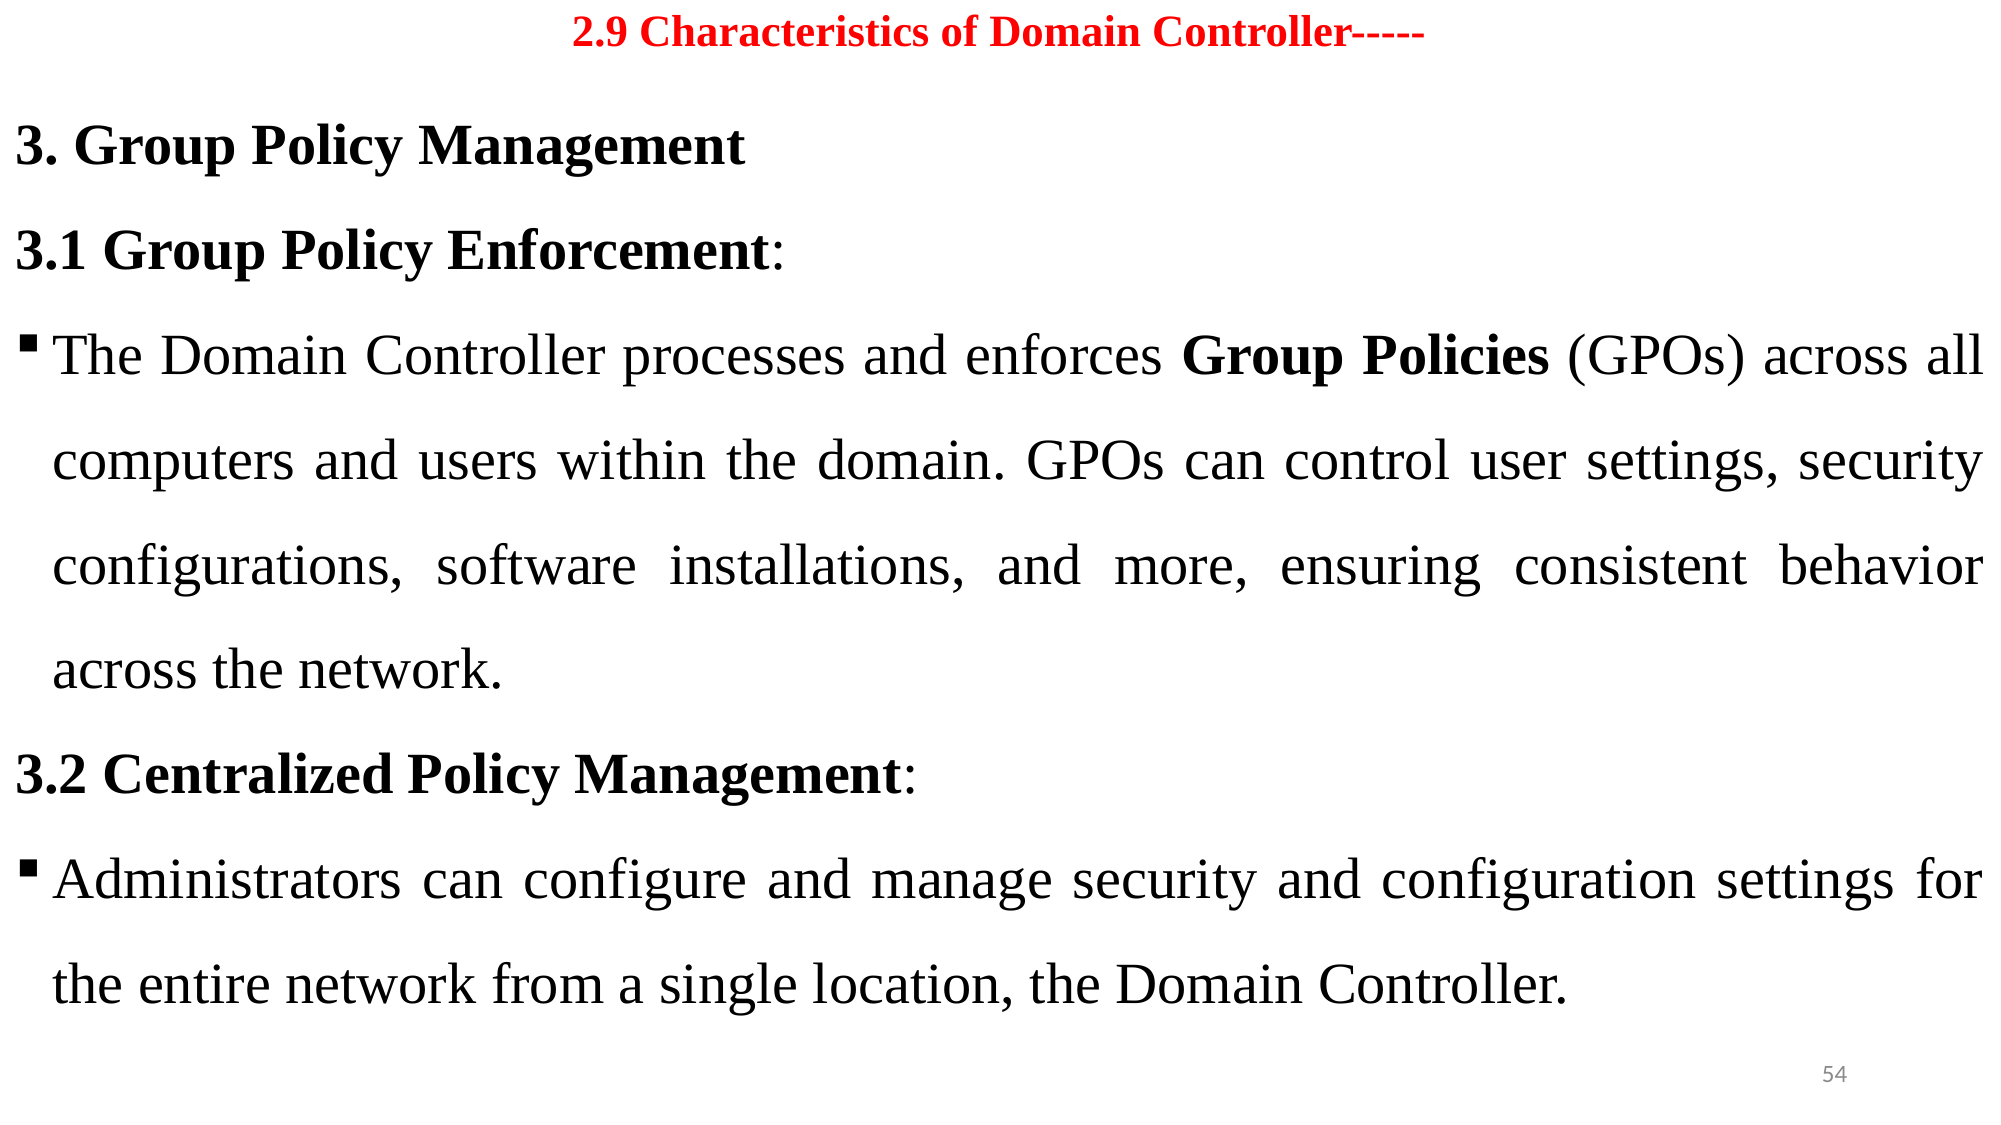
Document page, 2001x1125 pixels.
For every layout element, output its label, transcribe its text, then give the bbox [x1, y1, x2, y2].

list 3. Group Policy Management 3.1 Group Policy Enforcement: The Domain Controller processes and enforces Group Policies (GPOs) across all computers and users within the domain. GPOs can control user settings, security configurations, software installations, and more, ensuring consistent behavior across the network. 3.2 Centralized Policy Management: Administrators can configure and manage security and configuration settings for the entire network from a single location, the Domain Controller. [0, 63, 2000, 1103]
title 2.9 Characteristics of Domain Controller----- [137, 0, 1863, 63]
slide_number 54 [1412, 1042, 1863, 1103]
